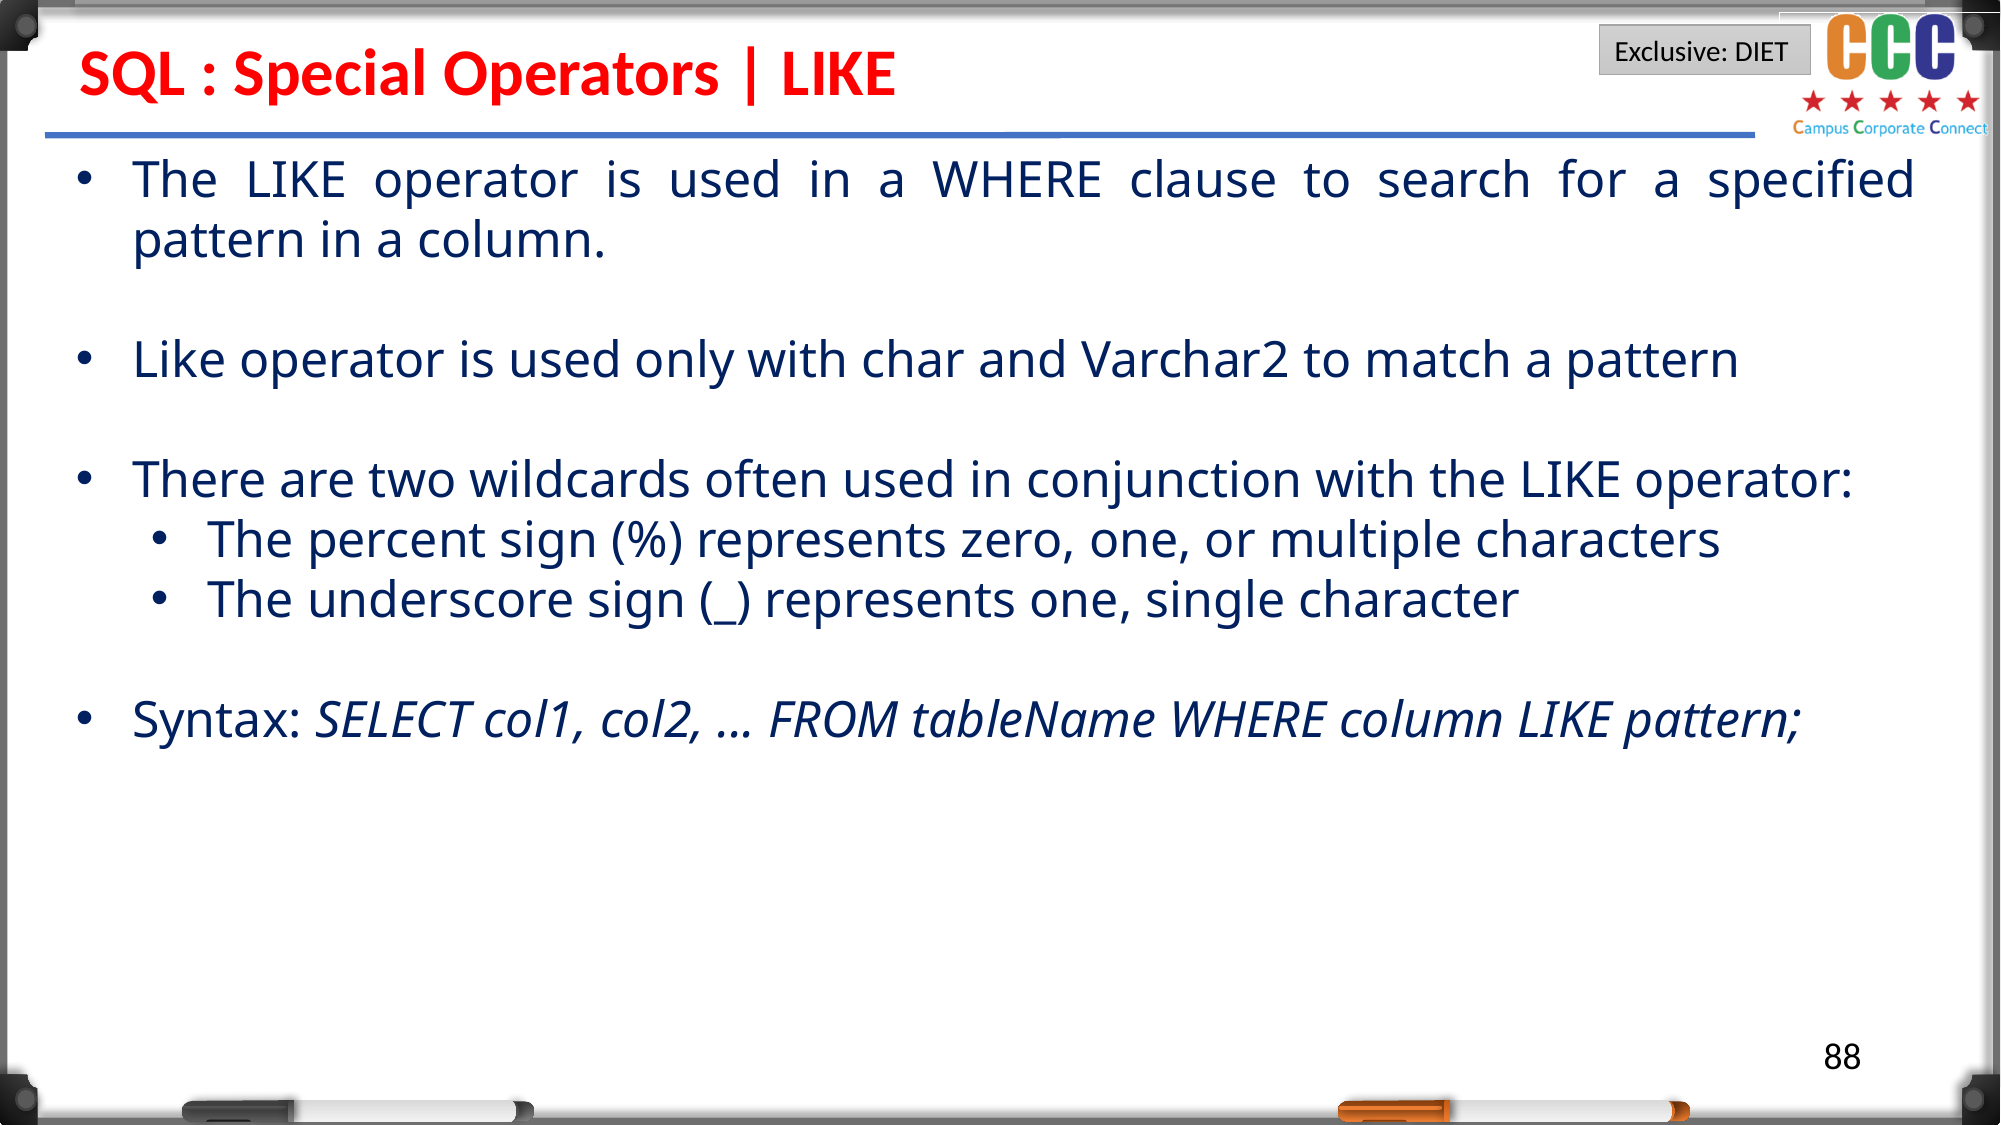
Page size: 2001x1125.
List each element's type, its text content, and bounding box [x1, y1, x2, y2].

text_box SQL : Special Operators | LIKE [65, 21, 913, 117]
picture [1779, 12, 2001, 138]
text_box The LIKE operator is used in a WHERE clause to search for a specified pattern in a column. Like operator is used only with char and Varchar2 to match a pattern There are two wildcards often used in conjunction with the LIKE operator: The percent sign (%) represents zero, one, or multiple characters The underscore sign (_) represents one, single character Syntax: SELECT col1, col2, ... FROM tableName WHERE column LIKE pattern; [61, 140, 1932, 755]
